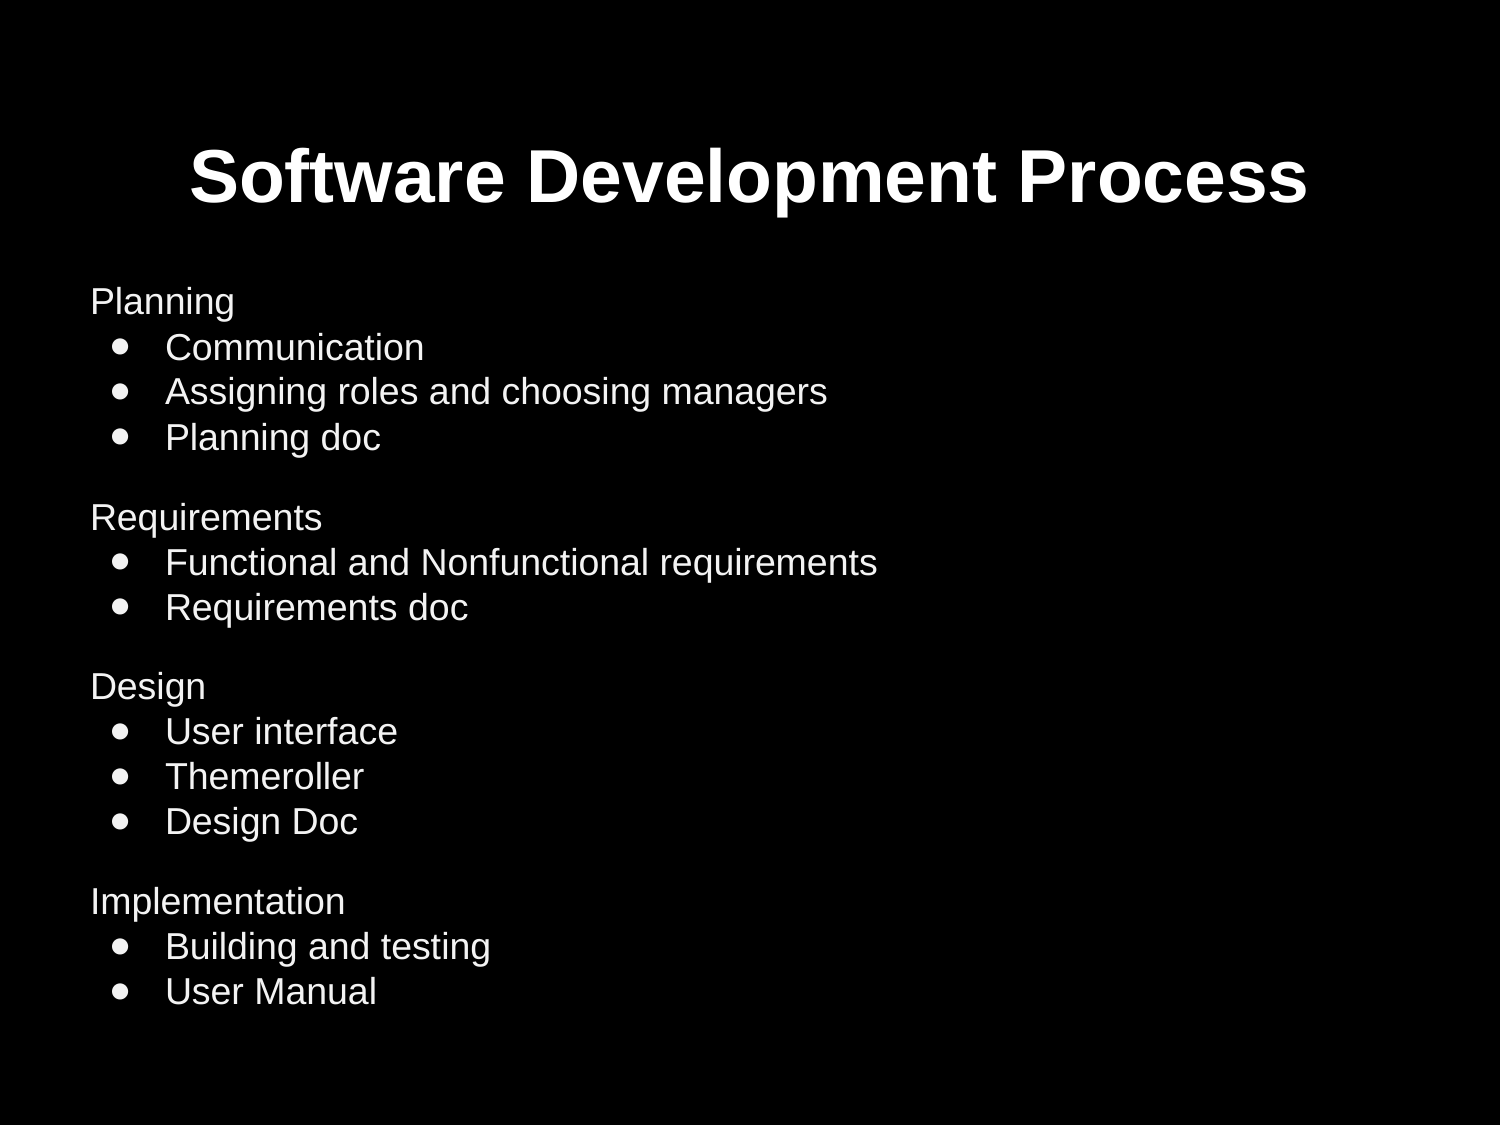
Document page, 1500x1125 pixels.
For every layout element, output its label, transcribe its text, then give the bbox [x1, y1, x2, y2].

text_box Software Development Process [75, 45, 1425, 233]
text_box Planning Communication Assigning roles and choosing managers Planning doc Requirements Functional and Nonfunctional requirements Requirements doc Design User interface Themeroller Design Doc Implementation Building and testing User Manual [75, 262, 1425, 1078]
